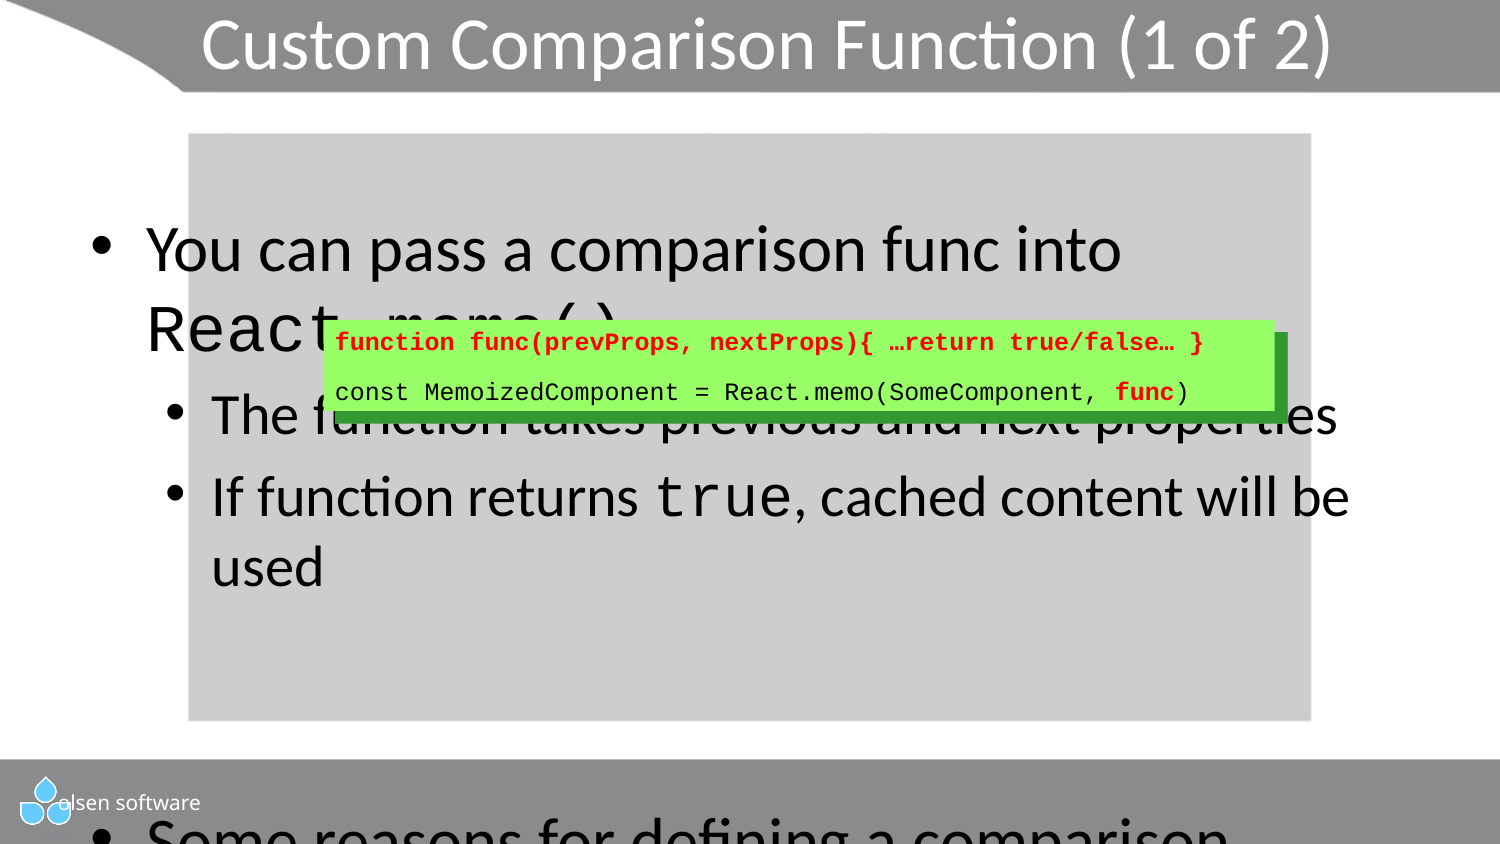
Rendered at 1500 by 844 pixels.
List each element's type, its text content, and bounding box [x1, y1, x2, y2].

picture [20, 776, 71, 825]
text_box function func(prevProps, nextProps){ …return true/false… } const MemoizedComponent = React.memo(SomeComponent, func) [323, 319, 1275, 411]
picture [0, 0, 1500, 844]
list You can pass a comparison func into React.memo() The function takes previous and next properties If function returns true, cached content will be used Some reasons for defining a comparison function: To compare only a subset of the properties To do deep property comparisons (e.g. nested objects) To use some global state in the comparisons [75, 196, 1425, 754]
title Custom Comparison Function (1 of 2) [186, 0, 1425, 79]
